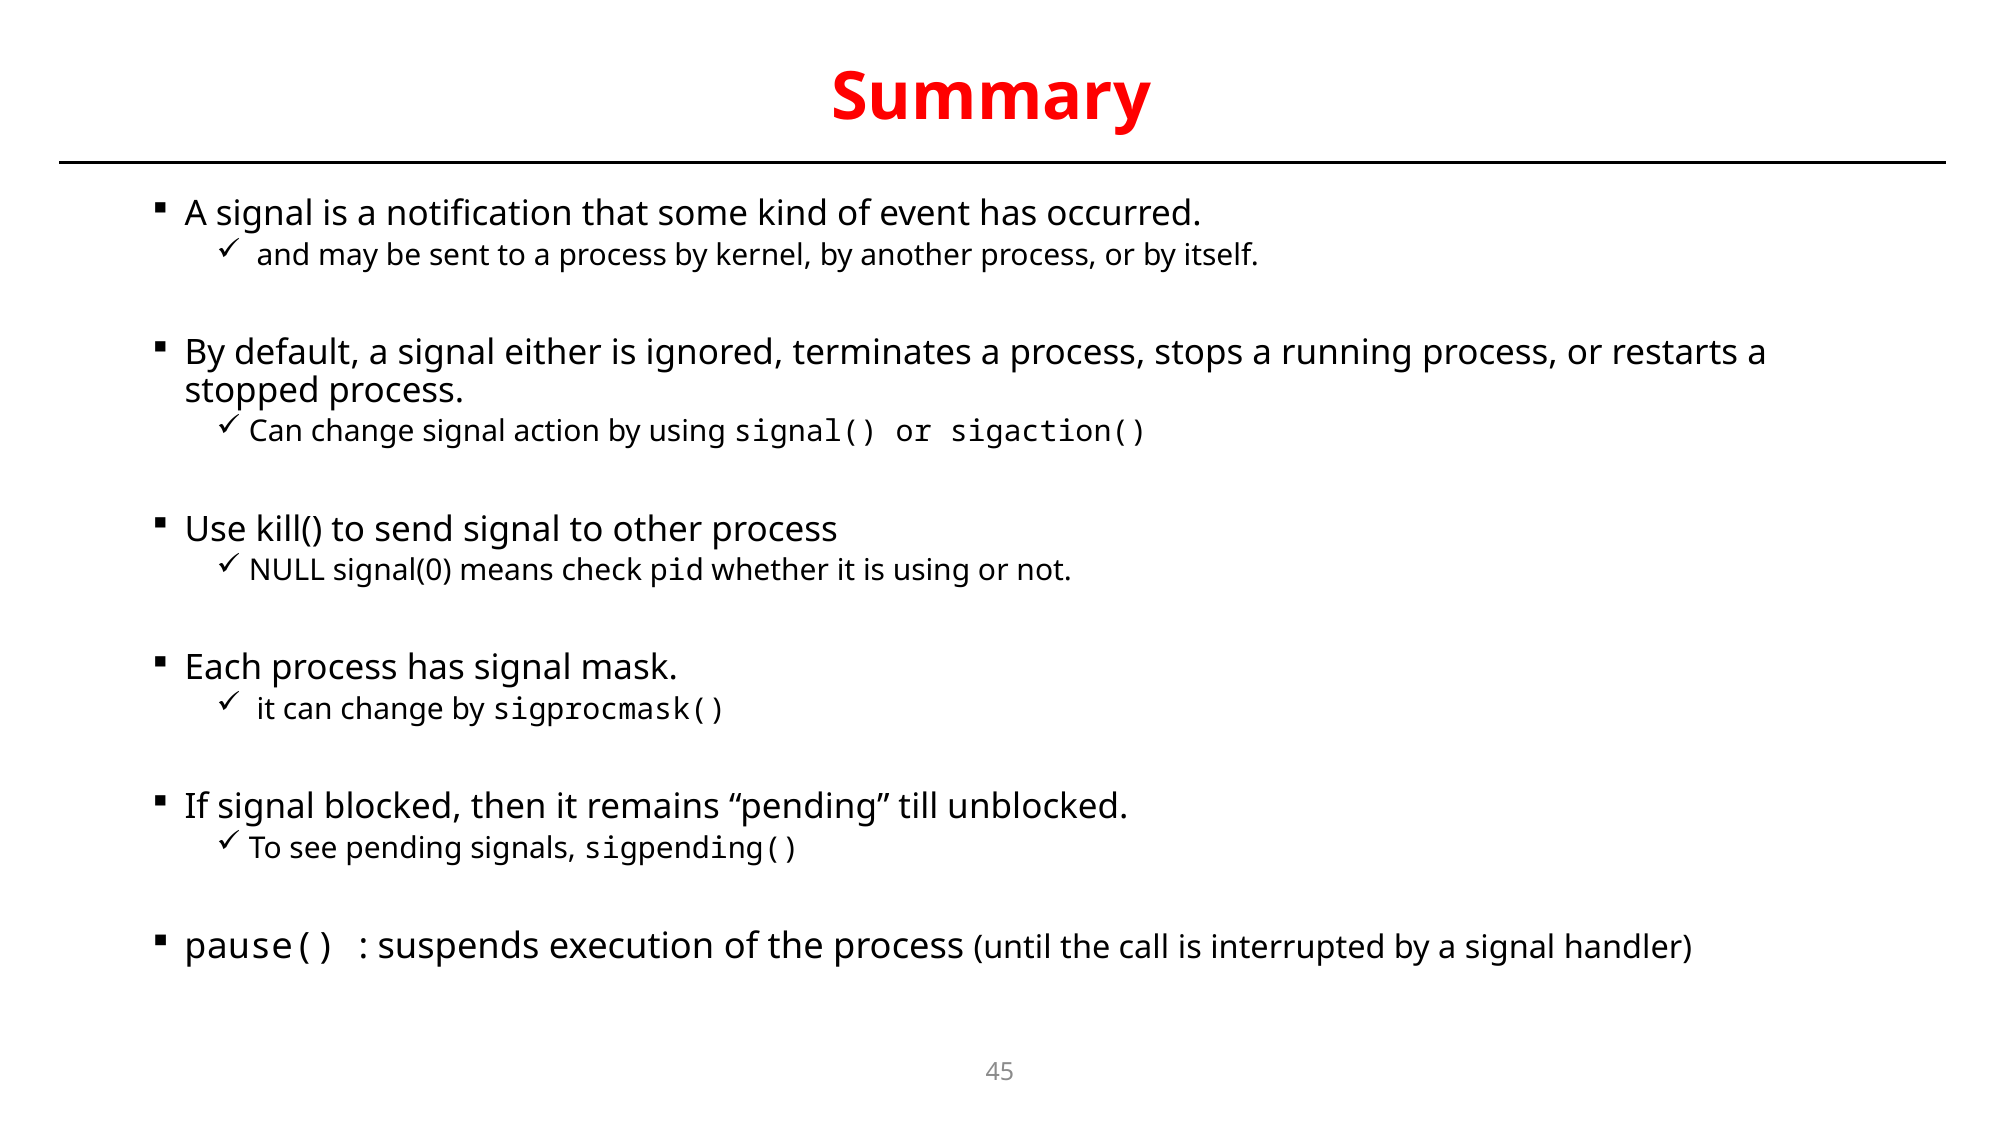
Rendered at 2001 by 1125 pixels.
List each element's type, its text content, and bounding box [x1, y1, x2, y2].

title Summary [137, 42, 1863, 153]
slide_number 45 [774, 1042, 1225, 1103]
list A signal is a notification that some kind of event has occurred. and may be sent to a process by kernel, by another process, or by itself. By default, a signal either is ignored, terminates a process, stops a running process, or restarts a stopped process. Can change signal action by using signal() or sigaction() Use kill() to send signal to other process NULL signal(0) means check pid whether it is using or not. Each process has signal mask. it can change by sigprocmask() If signal blocked, then it remains “pending” till unblocked. To see pending signals, sigpending() pause() : suspends execution of the process (until the call is interrupted by a signal handler) [137, 188, 1863, 978]
